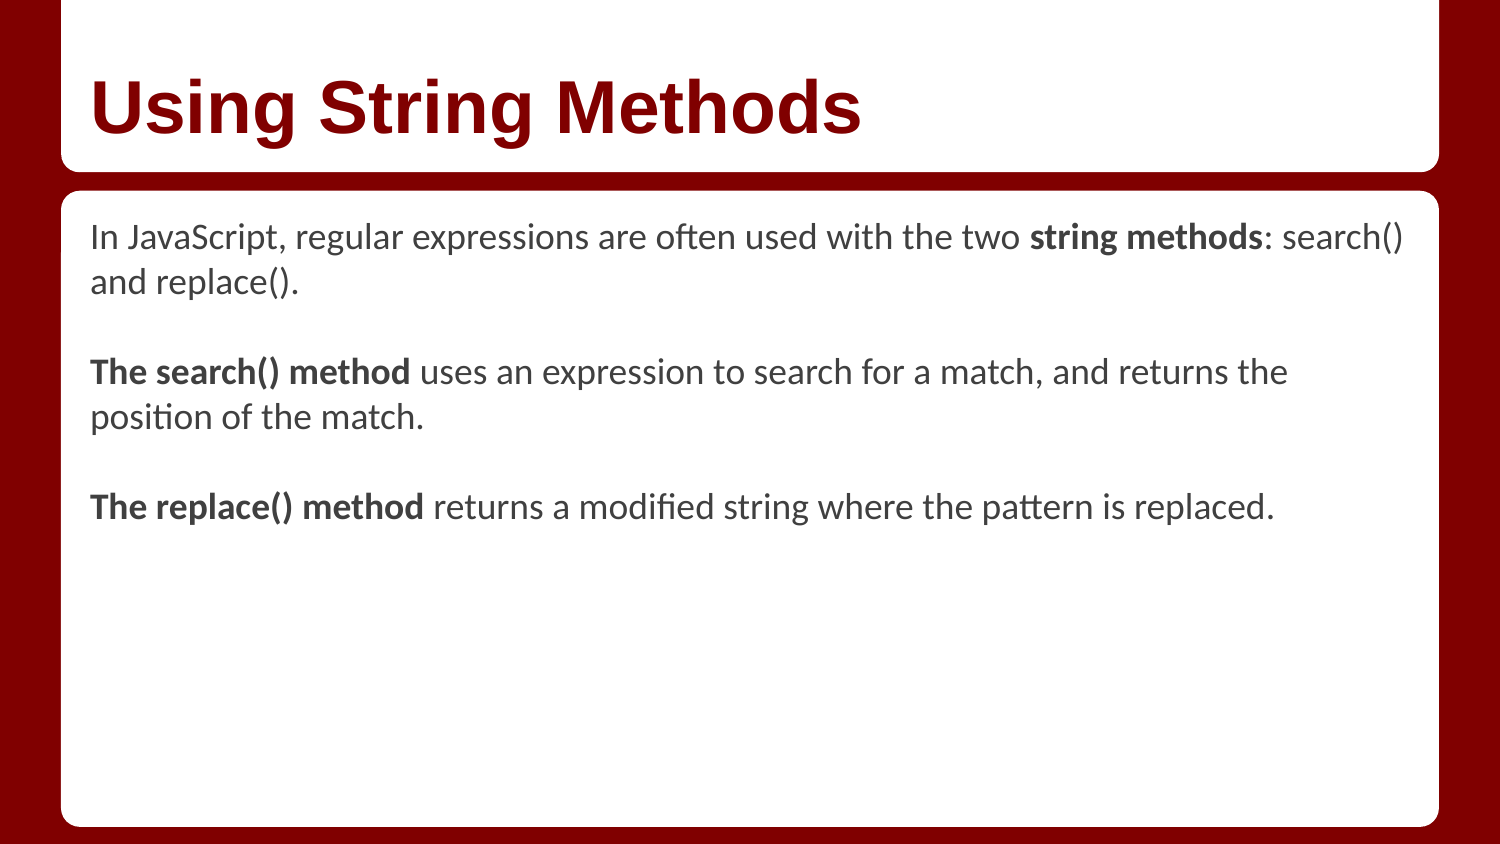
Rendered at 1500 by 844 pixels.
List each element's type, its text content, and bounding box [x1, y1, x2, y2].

title Using String Methods [75, 22, 1425, 164]
list In JavaScript, regular expressions are often used with the two string methods: search() and replace(). The search() method uses an expression to search for a match, and returns the position of the match. The replace() method returns a modified string where the pattern is replaced. [75, 196, 1425, 808]
